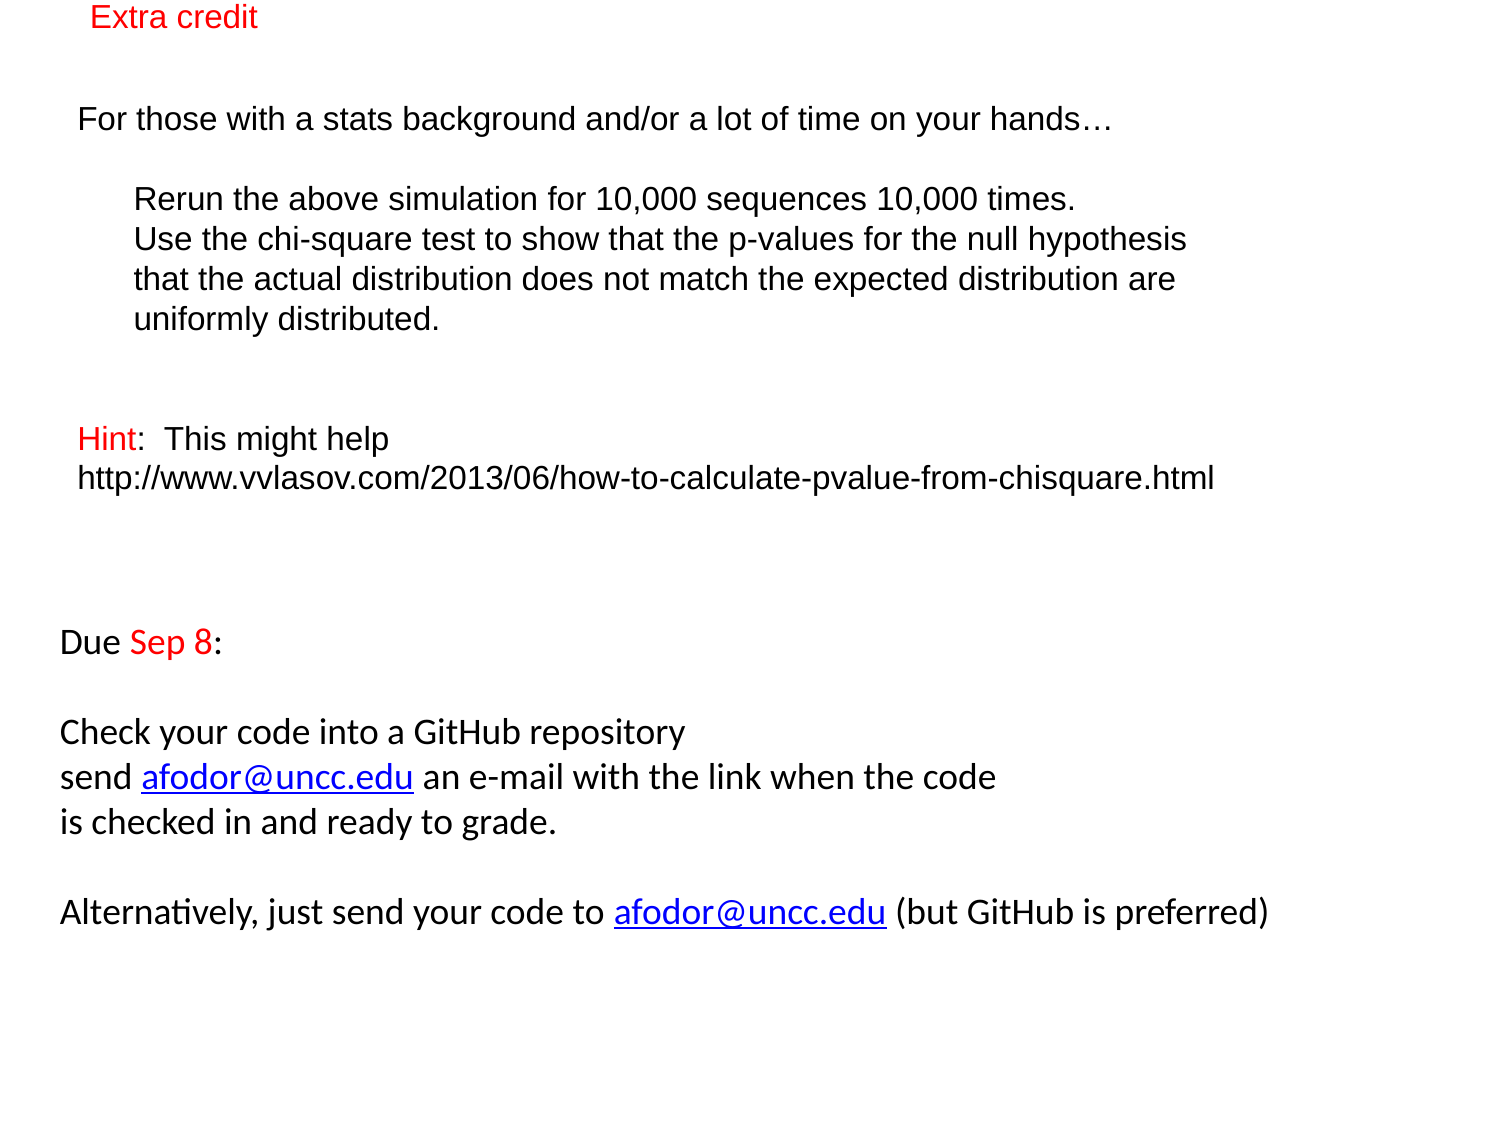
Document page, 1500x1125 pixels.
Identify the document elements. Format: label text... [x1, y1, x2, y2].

text_box Extra credit [74, 0, 300, 43]
text_box For those with a stats background and/or a lot of time on your hands… Rerun the above simulation for 10,000 sequences 10,000 times. Use the chi-square test to show that the p-values for the null hypothesis that the actual distribution does not match the expected distribution are uniformly distributed. Hint: This might help http://www.vvlasov.com/2013/06/how-to-calculate-pvalue-from-chisquare.html [62, 49, 1345, 504]
text_box Due Sep 8: Check your code into a GitHub repository send afodor@uncc.edu an e-mail with the link when the code is checked in and ready to grade. Alternatively, just send your code to afodor@uncc.edu (but GitHub is preferred) [45, 609, 1285, 984]
